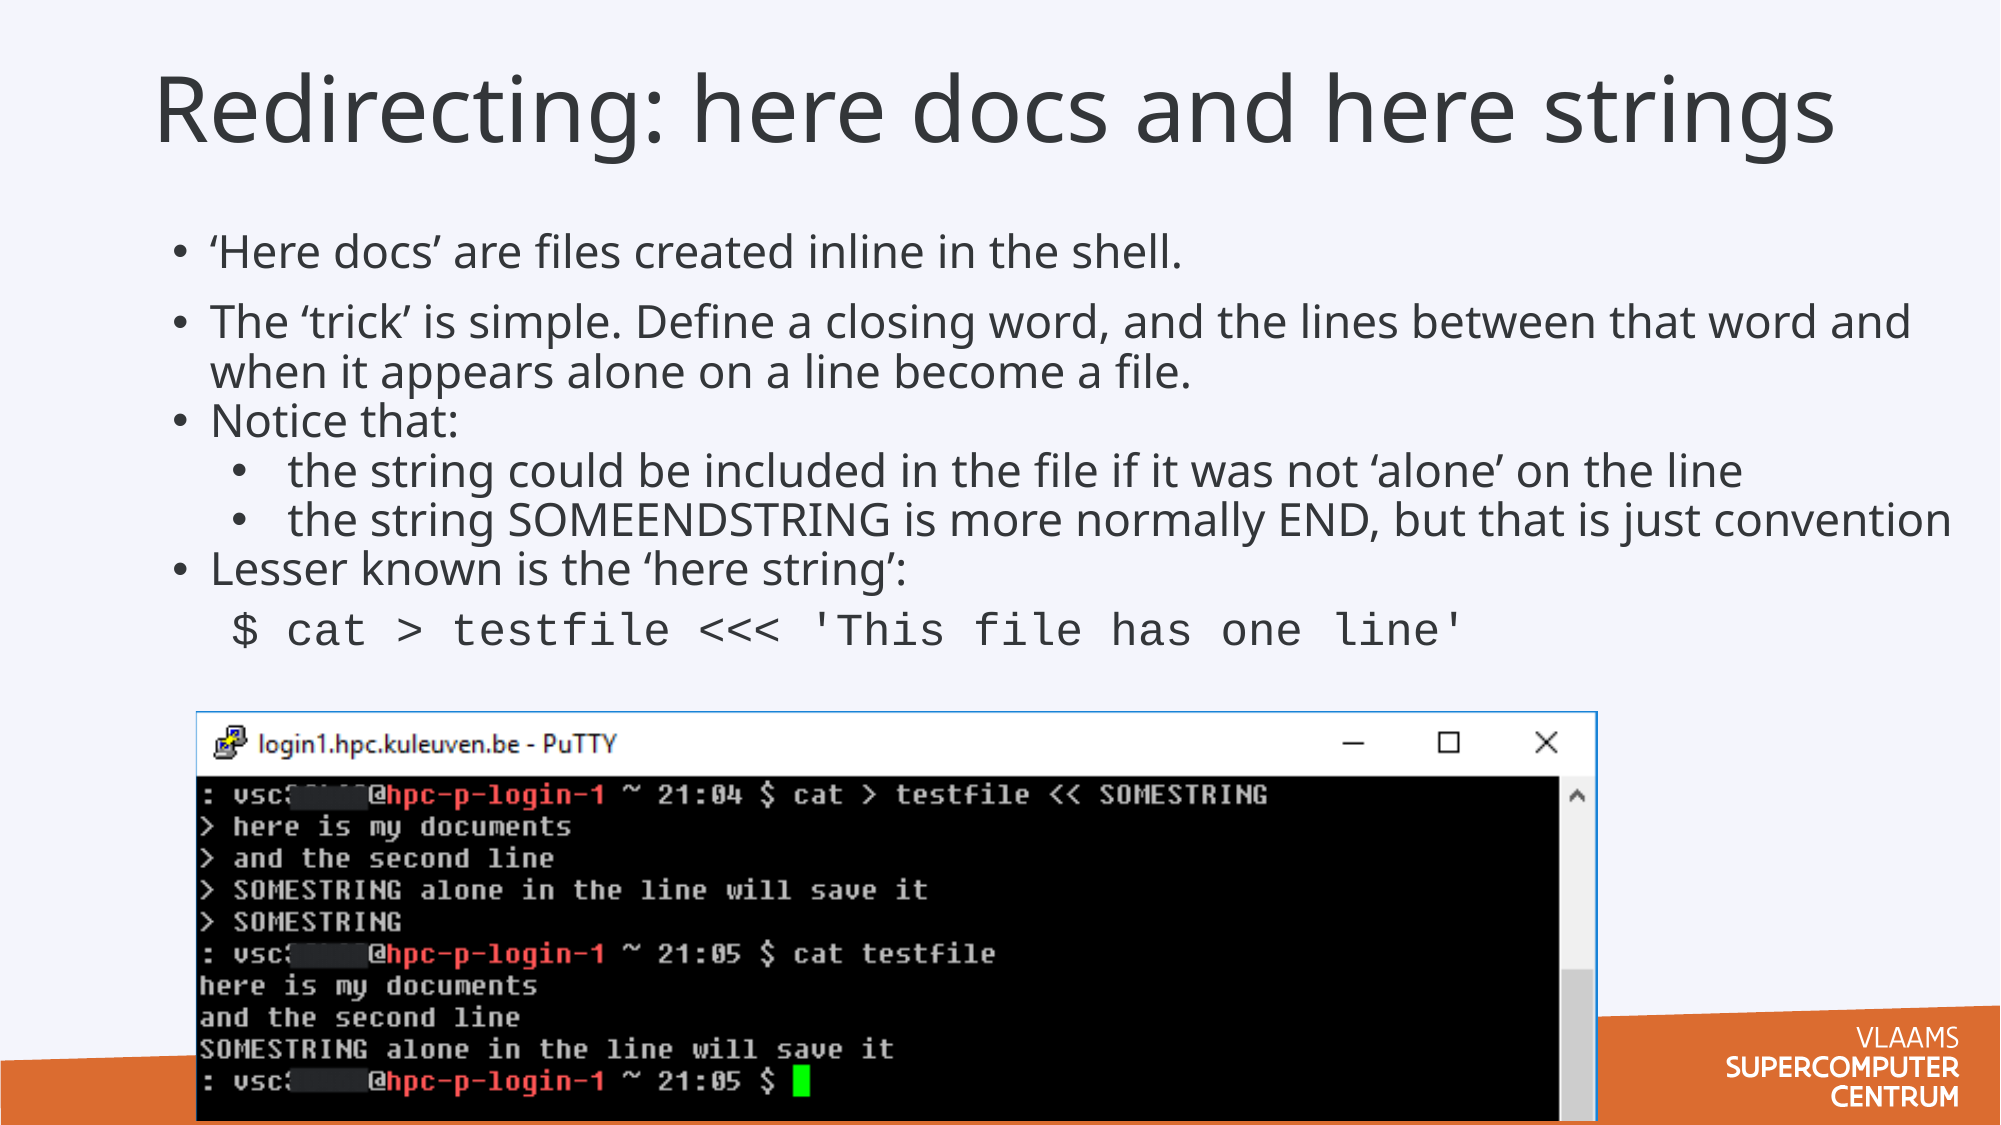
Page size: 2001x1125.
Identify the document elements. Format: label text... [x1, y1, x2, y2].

picture [195, 711, 1598, 1121]
list ‘Here docs’ are files created inline in the shell. The ‘trick’ is simple. Define a closing word, and the lines between that word and when it appears alone on a line become a file. Notice that: the string could be included in the file if it was not ‘alone’ on the line the string SOMEENDSTRING is more normally END, but that is just convention Lesser known is the ‘here string’: $ cat > testfile <<< 'This file has one line' [157, 221, 1982, 948]
picture [1725, 1021, 1960, 1117]
title Redirecting: here docs and here strings [137, 4, 1863, 222]
